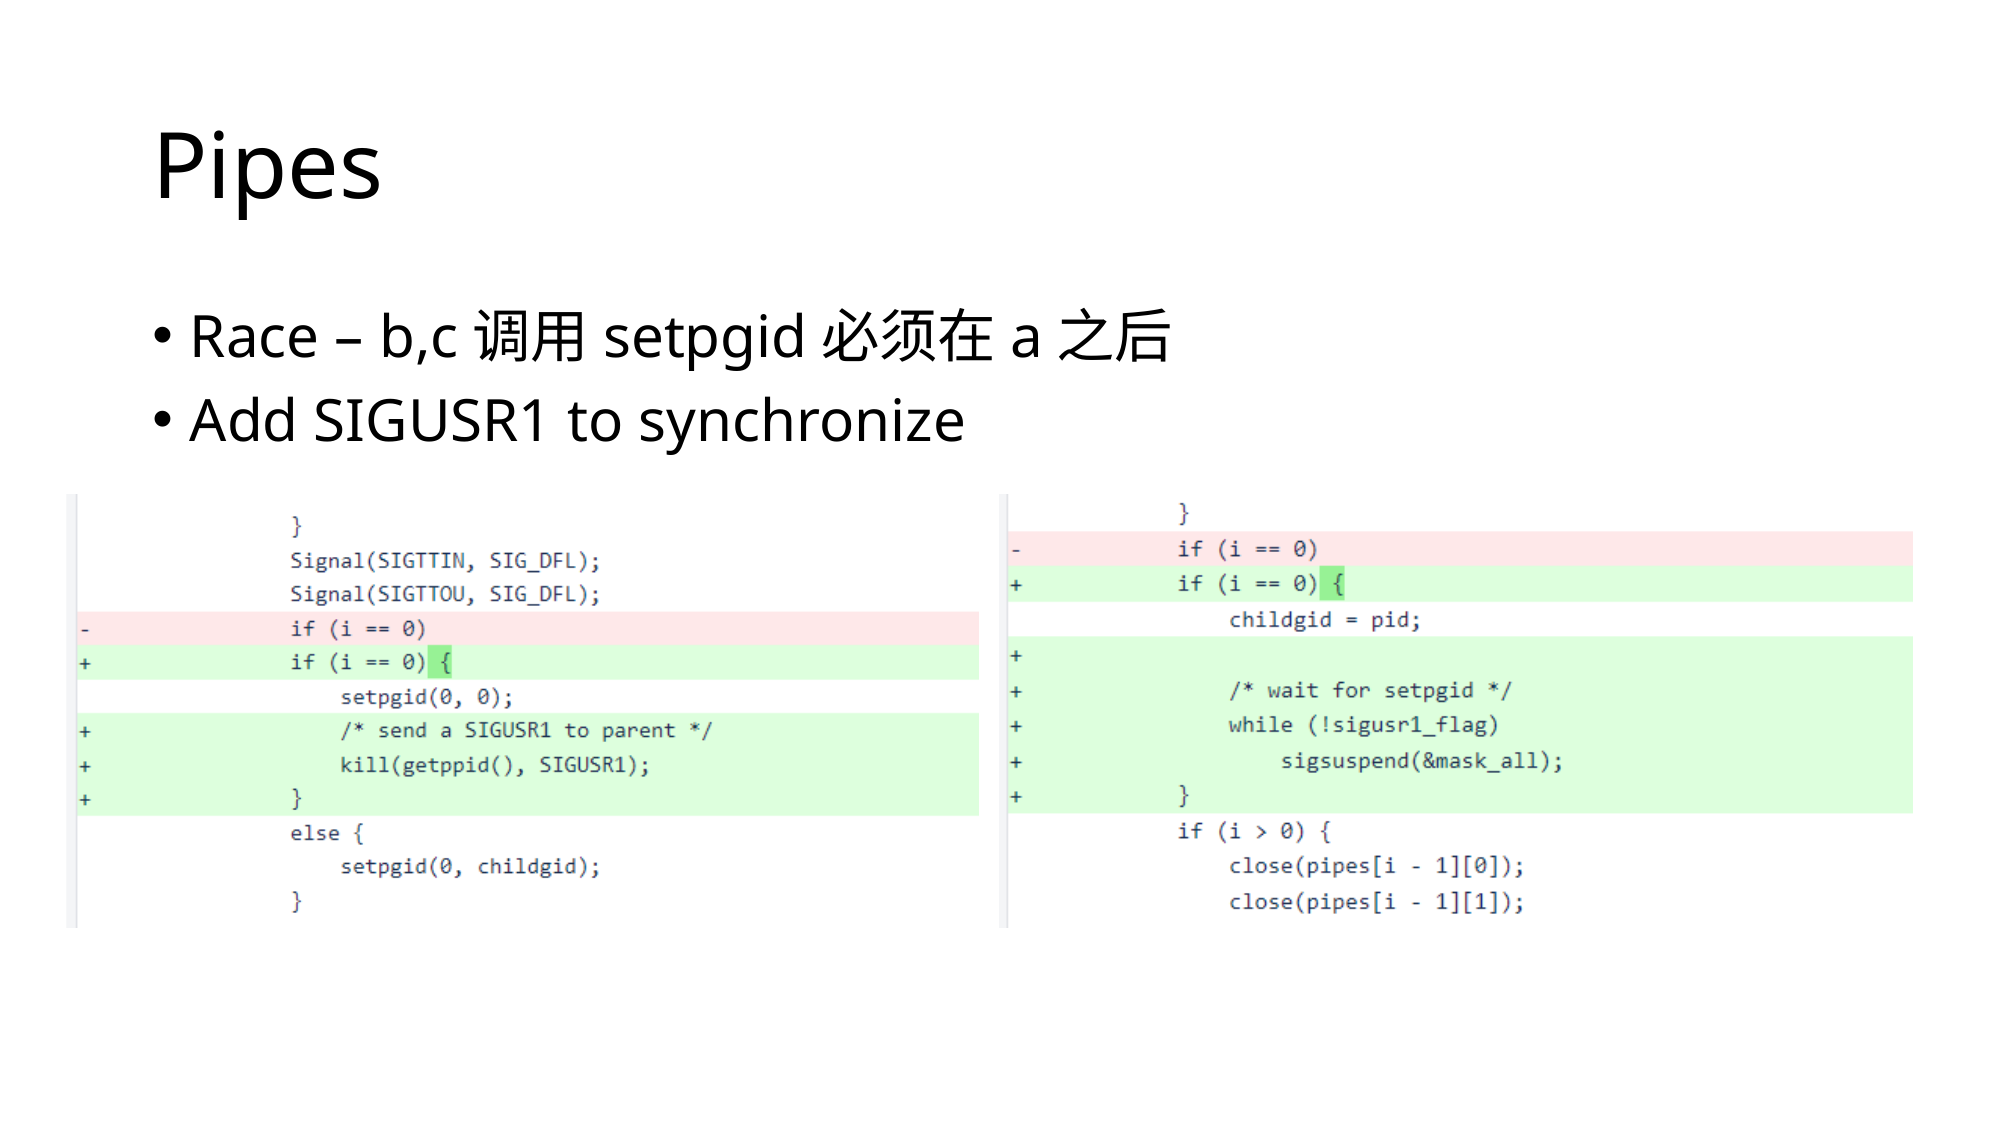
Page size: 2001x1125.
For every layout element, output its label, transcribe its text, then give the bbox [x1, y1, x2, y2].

picture [66, 494, 979, 928]
title Pipes [137, 59, 1863, 278]
list Race – b,c调用setpgid必须在a之后 Add SIGUSR1 to synchronize [137, 299, 1863, 1014]
picture [999, 494, 1913, 928]
